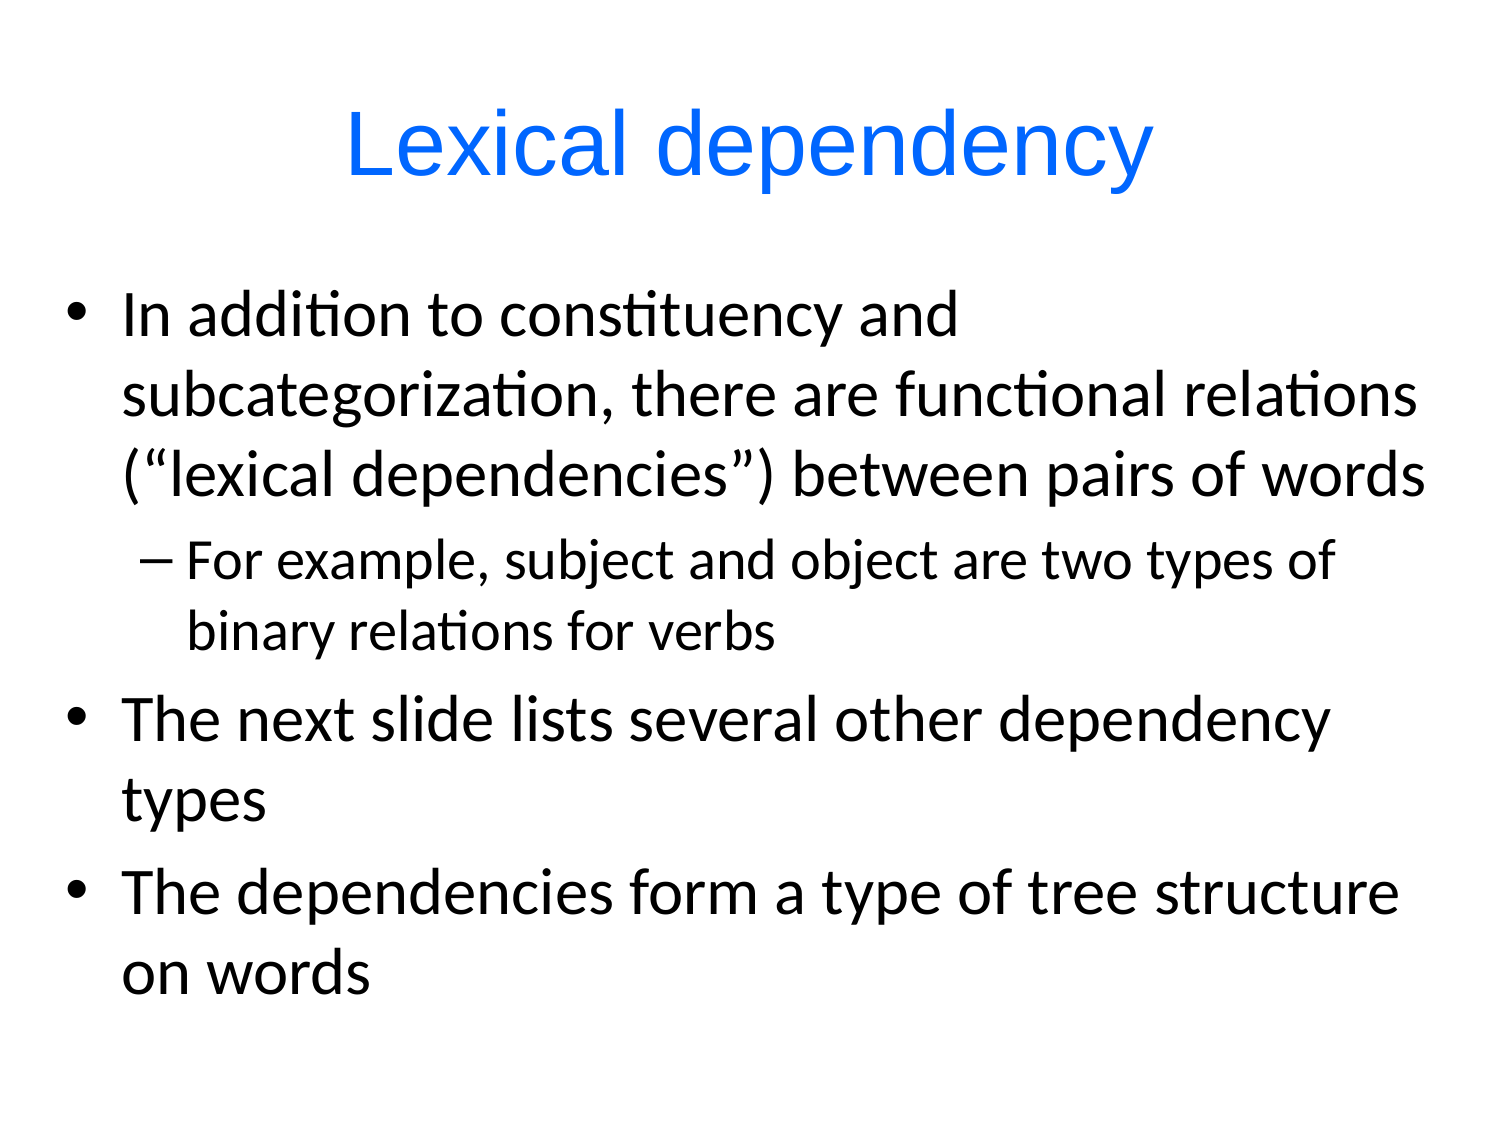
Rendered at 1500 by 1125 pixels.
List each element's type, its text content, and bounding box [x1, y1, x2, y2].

list In addition to constituency and subcategorization, there are functional relations (“lexical dependencies”) between pairs of words For example, subject and object are two types of binary relations for verbs The next slide lists several other dependency types The dependencies form a type of tree structure on words [50, 262, 1450, 1125]
title Lexical dependency [75, 45, 1425, 233]
